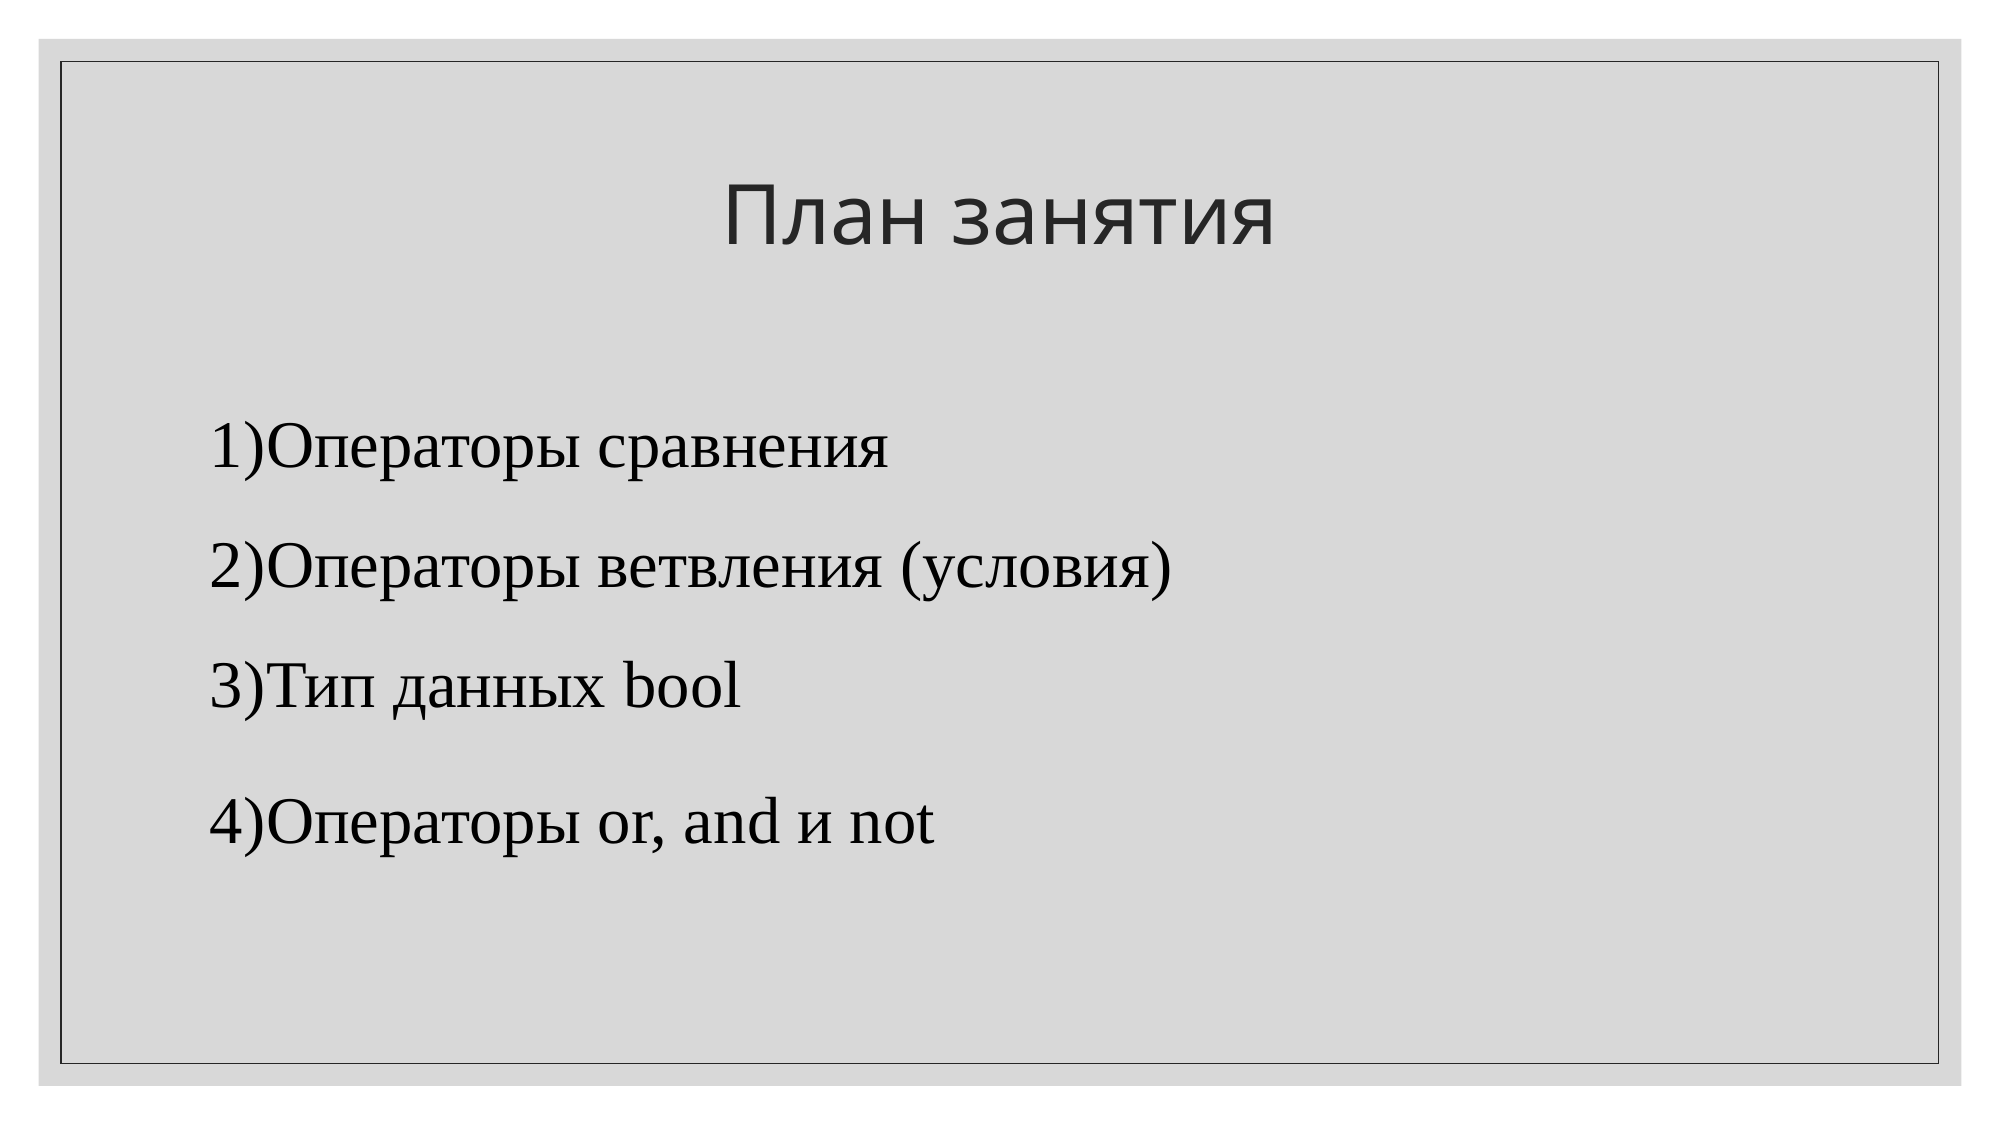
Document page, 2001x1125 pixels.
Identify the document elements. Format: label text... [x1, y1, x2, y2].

title План занятия [174, 104, 1826, 331]
text_box Операторы сравнения Операторы ветвления (условия) Тип данных bool Операторы or, and и not [202, 353, 1634, 865]
